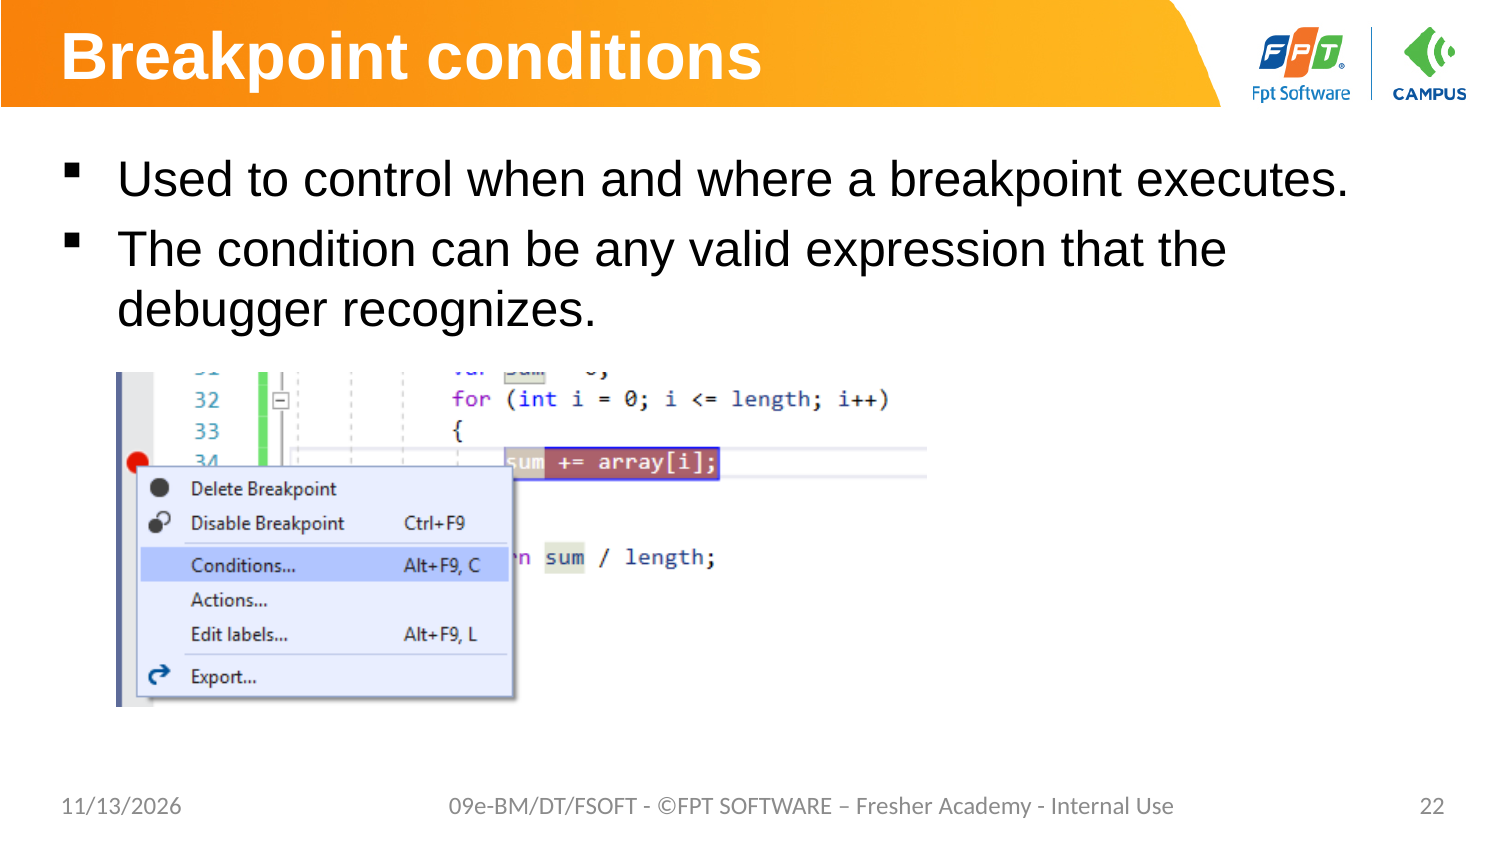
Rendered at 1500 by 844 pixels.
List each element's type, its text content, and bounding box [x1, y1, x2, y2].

title Breakpoint conditions [45, 0, 1176, 106]
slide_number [45, 782, 270, 827]
footer 09e-BM/DT/FSOFT - ©FPT SOFTWARE – Fresher Academy - Internal Use [289, 782, 1335, 827]
list Used to control when and where a breakpoint executes. The condition can be any valid expression that the debugger recognizes. [45, 139, 1461, 754]
picture [1, 0, 1499, 844]
slide_number 22 [1350, 782, 1461, 827]
